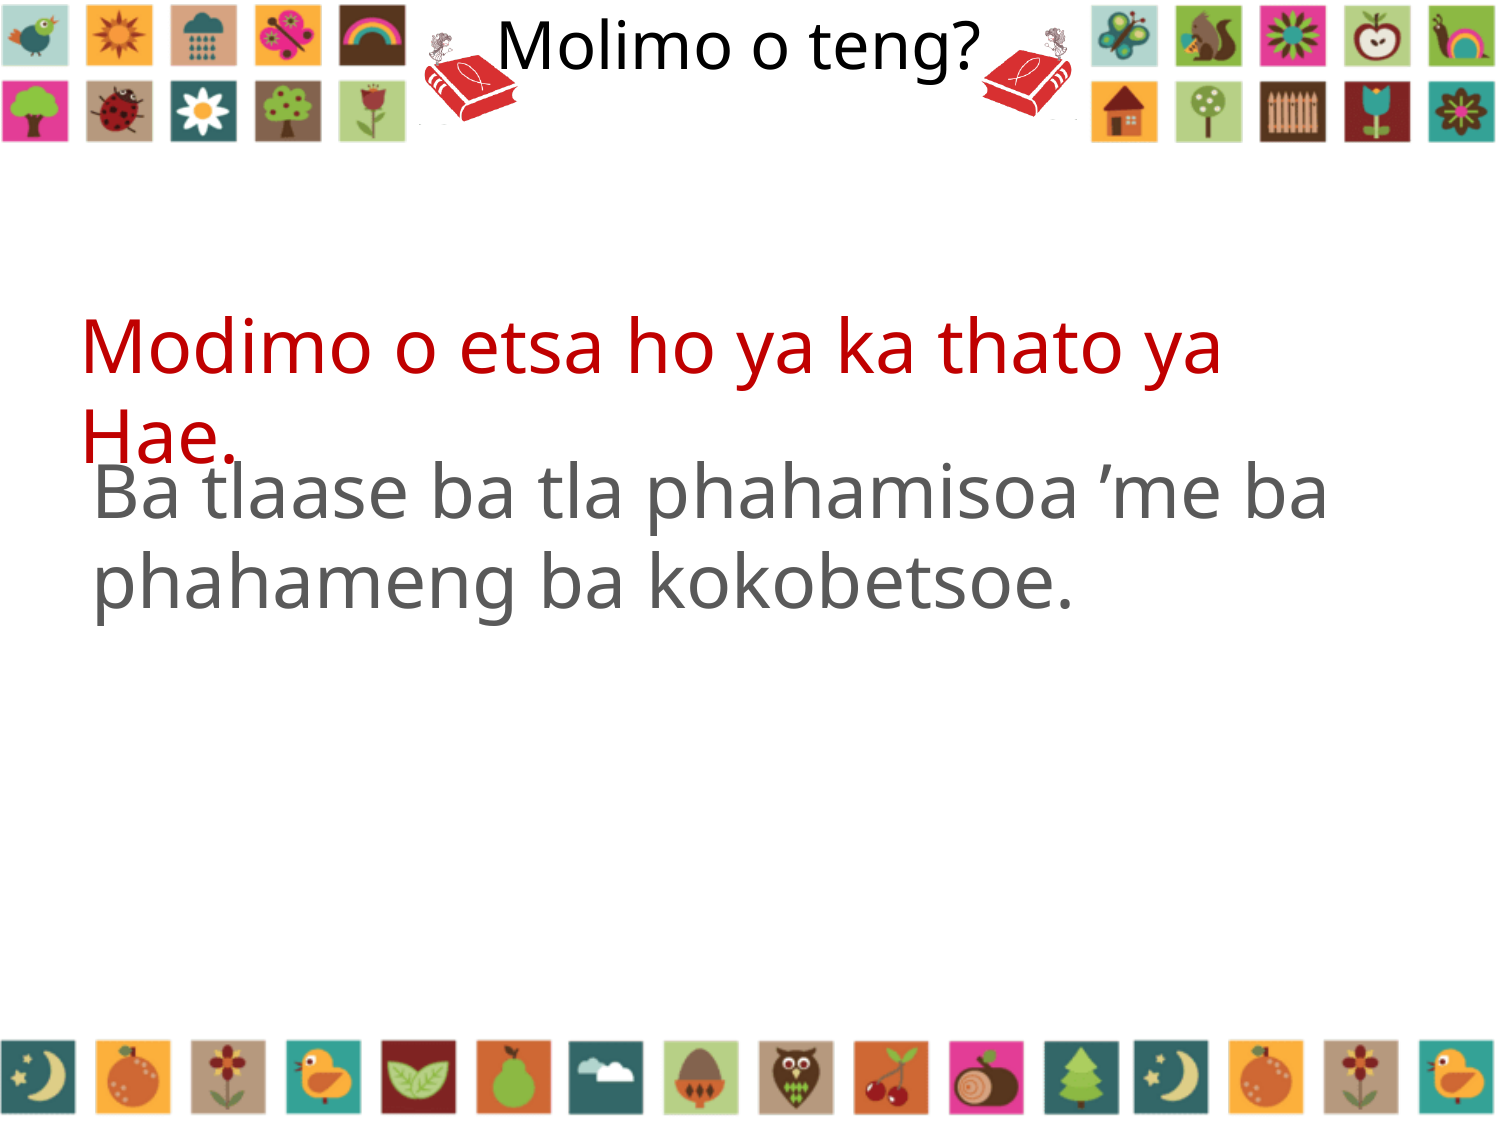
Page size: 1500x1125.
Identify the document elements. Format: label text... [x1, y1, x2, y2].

text_box Modimo o etsa ho ya ka thato ya Hae. [64, 290, 1412, 486]
text_box Ba tlaase ba tla phahamisoa ’me ba phahameng ba kokobetsoe. [76, 436, 1424, 632]
picture [0, 3, 550, 150]
picture [950, 3, 1500, 150]
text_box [0, 1028, 1500, 1118]
text_box Molimo o teng? [414, 0, 1080, 91]
